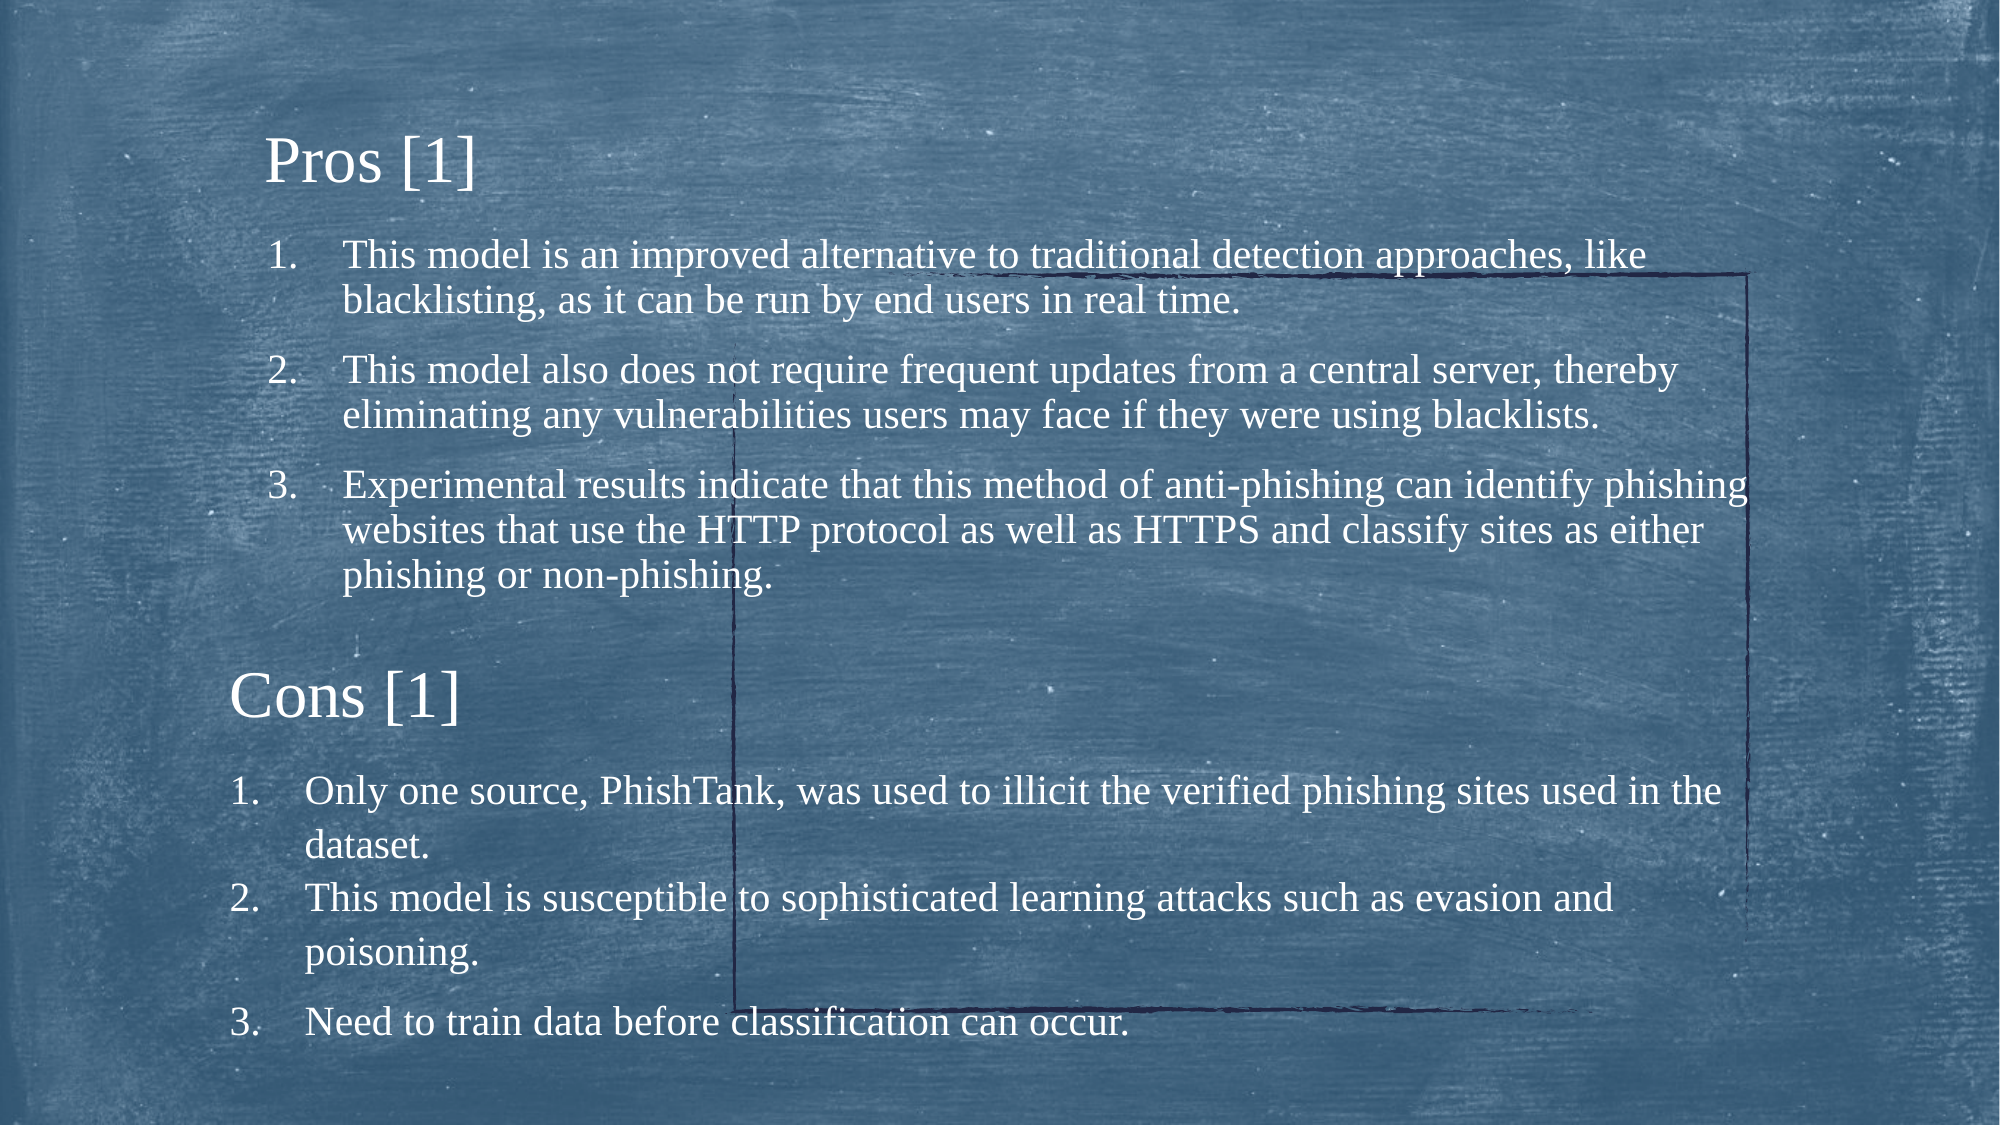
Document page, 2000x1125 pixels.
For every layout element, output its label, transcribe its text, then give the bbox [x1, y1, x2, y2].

picture [0, 0, 2000, 1125]
title Pros [1] [249, 45, 1750, 213]
list This model is an improved alternative to traditional detection approaches, like blacklisting, as it can be run by end users in real time. This model also does not require frequent updates from a central server, thereby eliminating any vulnerabilities users may face if they were using blacklists. Experimental results indicate that this method of anti-phishing can identify phishing websites that use the HTTP protocol as well as HTTPS and classify sites as either phishing or non-phishing. [214, 217, 1828, 621]
text_box Only one source, PhishTank, was used to illicit the verified phishing sites used in the dataset. This model is susceptible to sophisticated learning attacks such as evasion and poisoning. Need to train data before classification can occur. [214, 752, 1750, 1051]
text_box Cons [1] [214, 620, 1715, 748]
